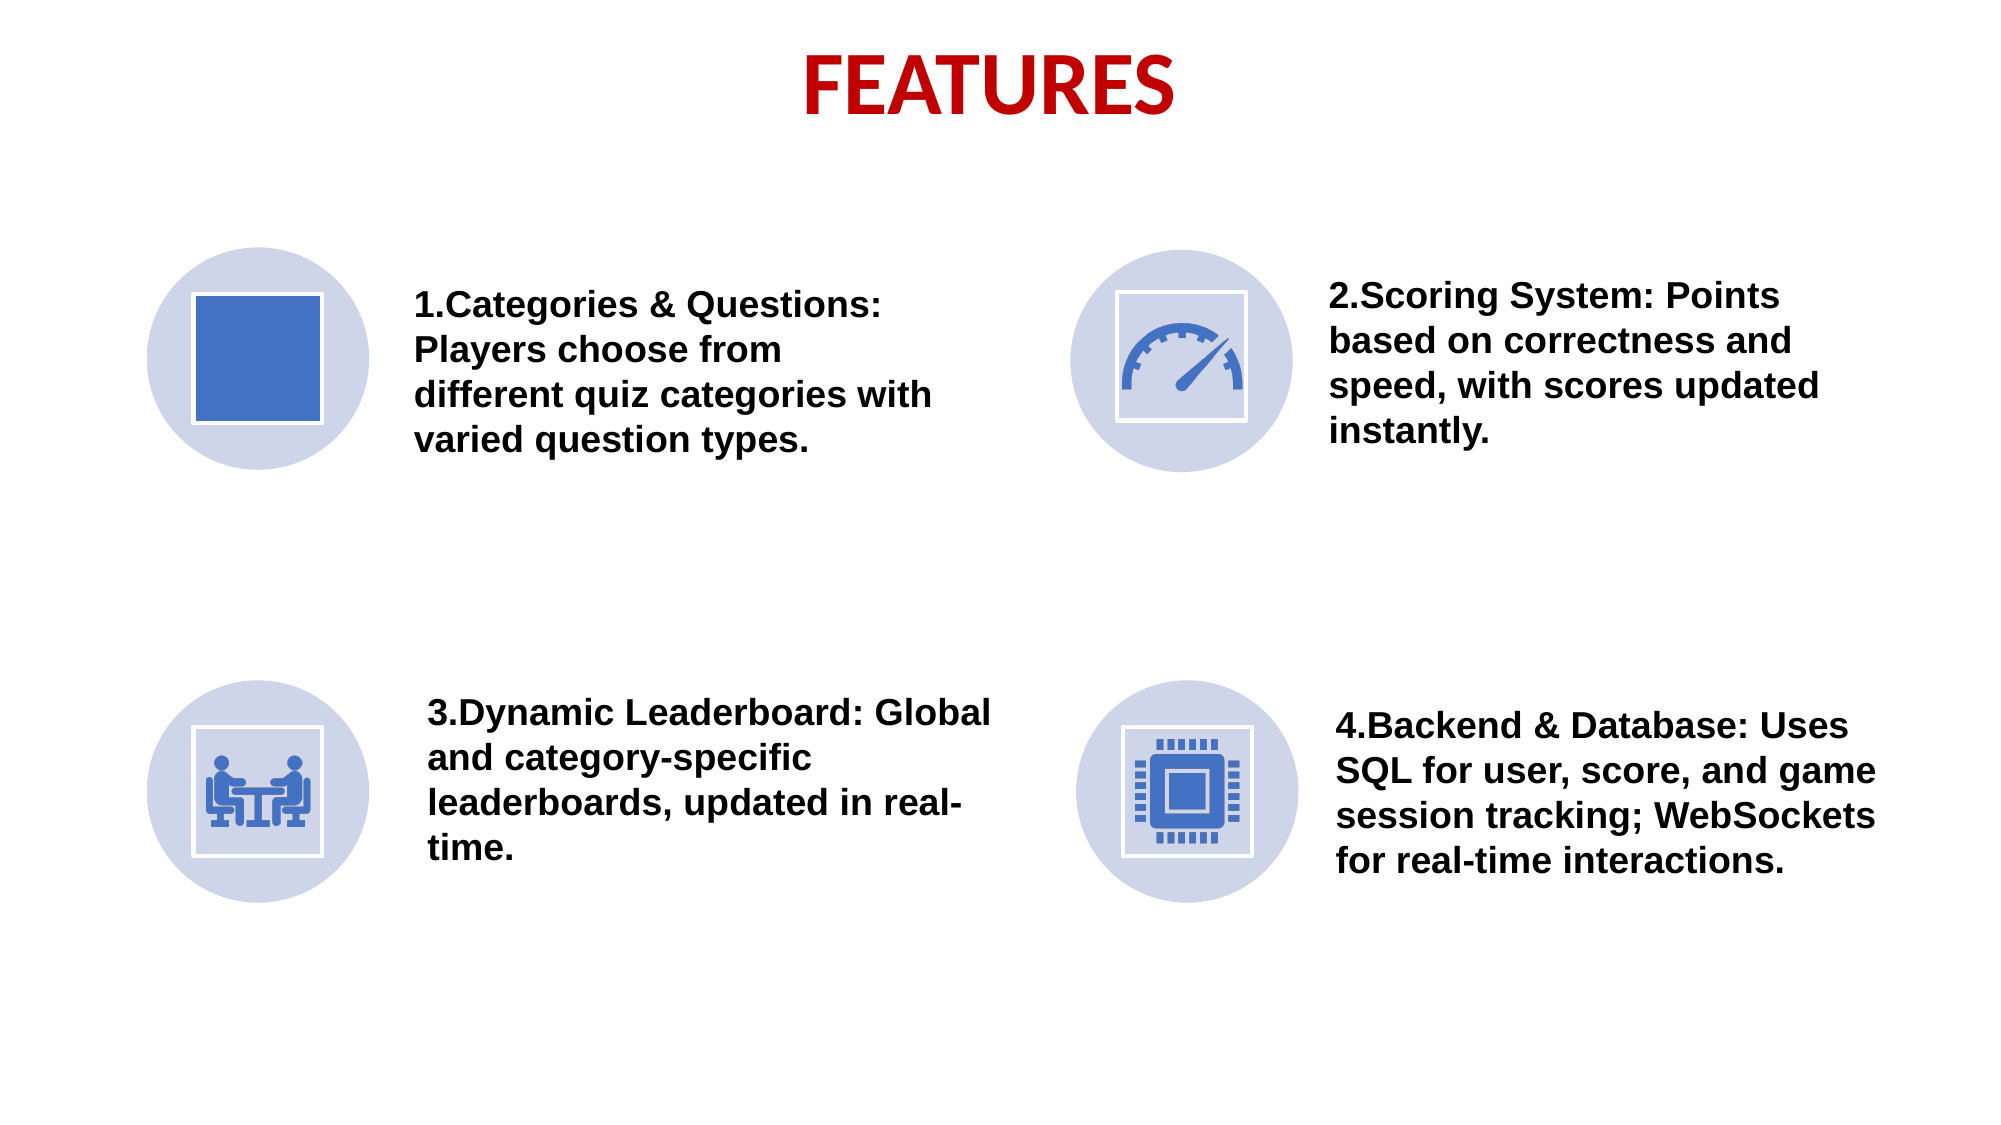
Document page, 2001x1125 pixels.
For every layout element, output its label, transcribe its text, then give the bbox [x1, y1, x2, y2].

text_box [137, 174, 1900, 1040]
title FEATURES [137, 28, 1863, 143]
